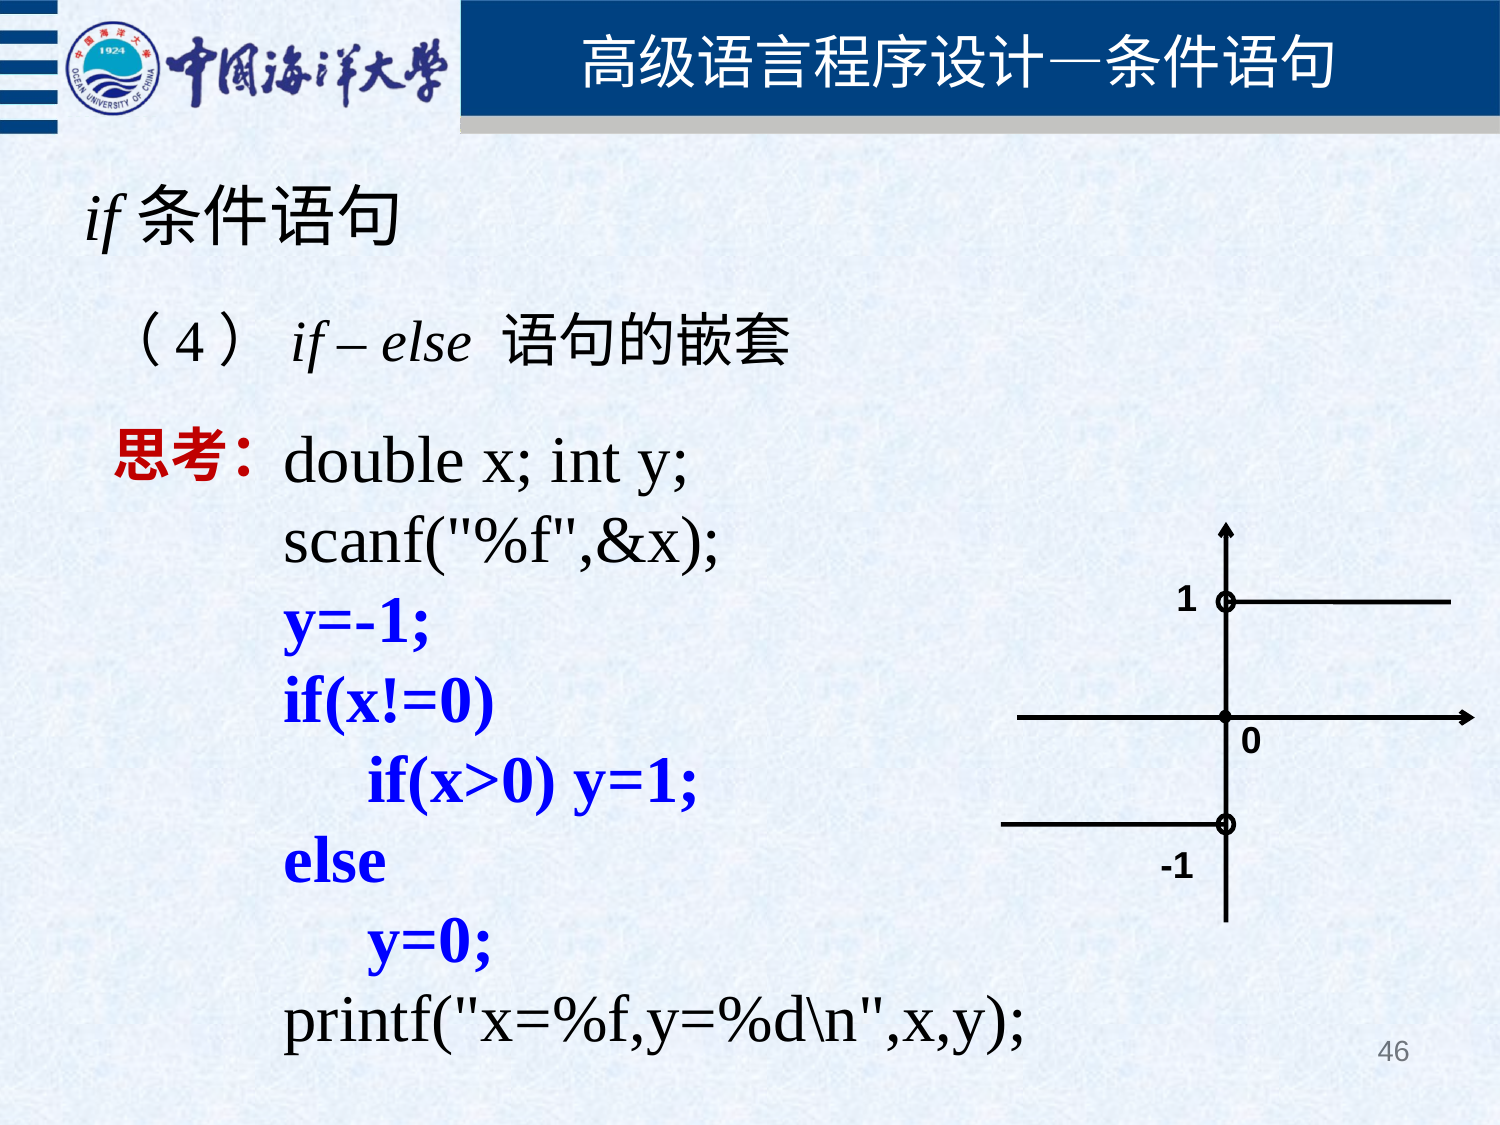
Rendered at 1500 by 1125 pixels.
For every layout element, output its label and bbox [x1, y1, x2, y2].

picture [0, 0, 1500, 1125]
text_box [1000, 521, 1475, 923]
